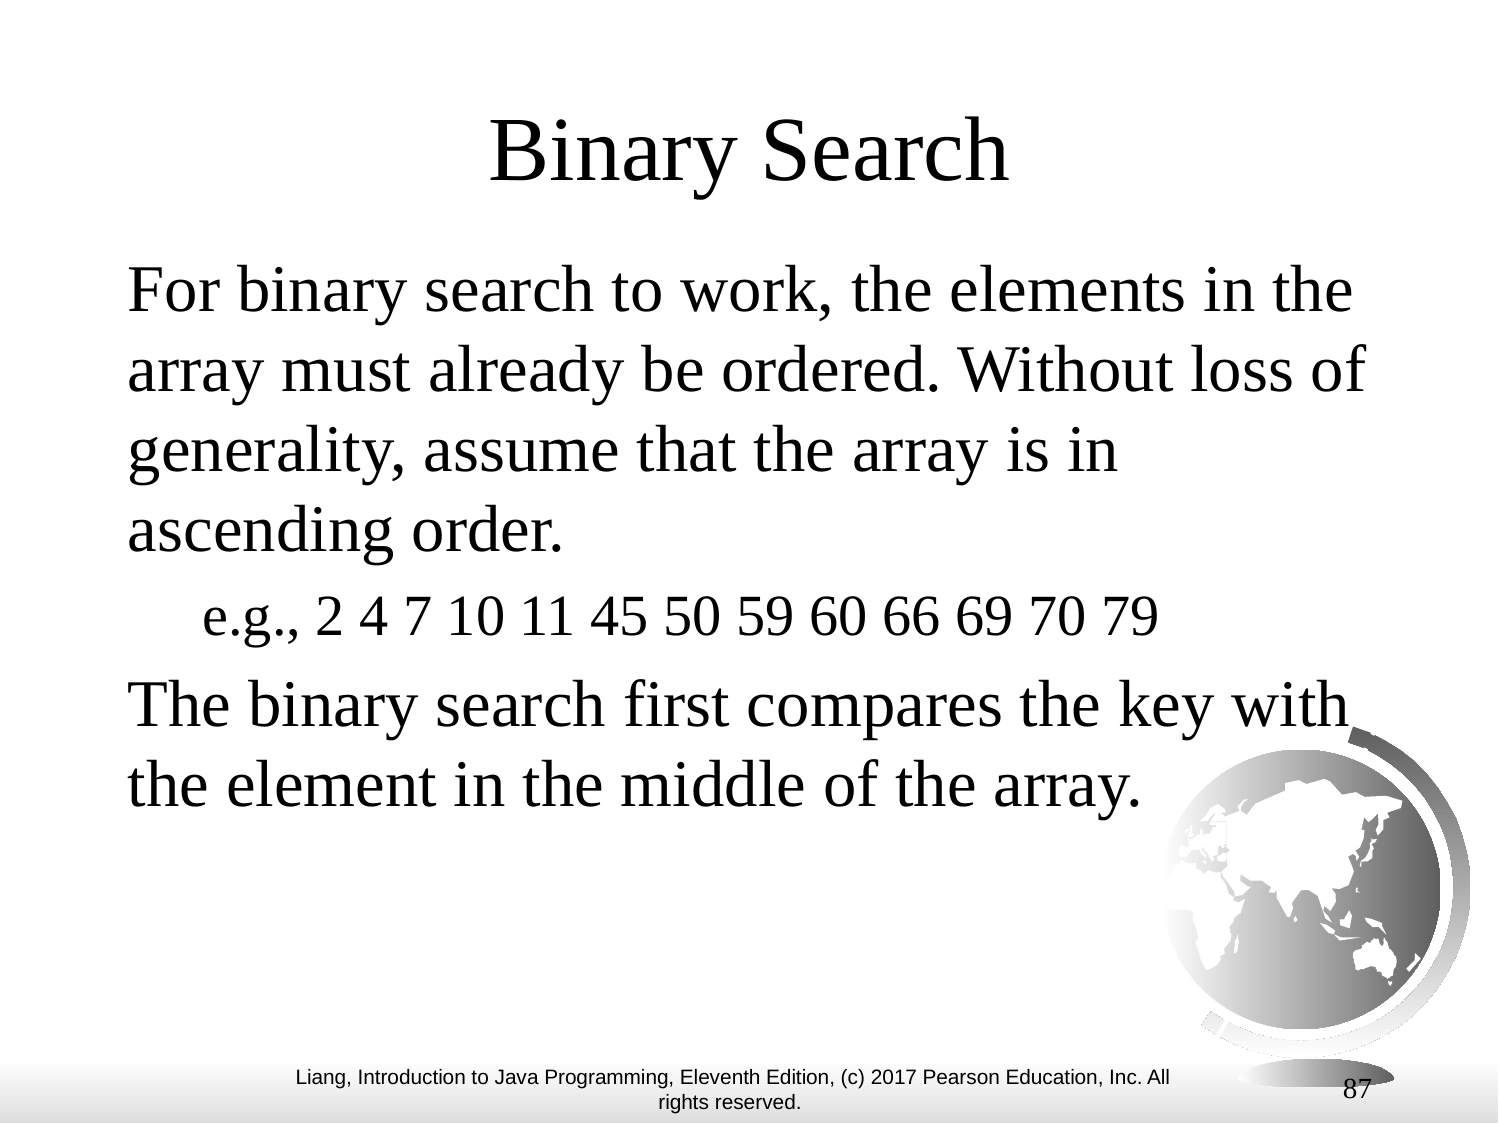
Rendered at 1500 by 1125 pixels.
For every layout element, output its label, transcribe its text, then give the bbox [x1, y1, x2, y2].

title Binary Search [112, 75, 1388, 213]
list For binary search to work, the elements in the array must already be ordered. Without loss of generality, assume that the array is in ascending order. e.g., 2 4 7 10 11 45 50 59 60 66 69 70 79 The binary search first compares the key with the element in the middle of the array. [112, 237, 1413, 1000]
slide_number 87 [1074, 1049, 1388, 1125]
